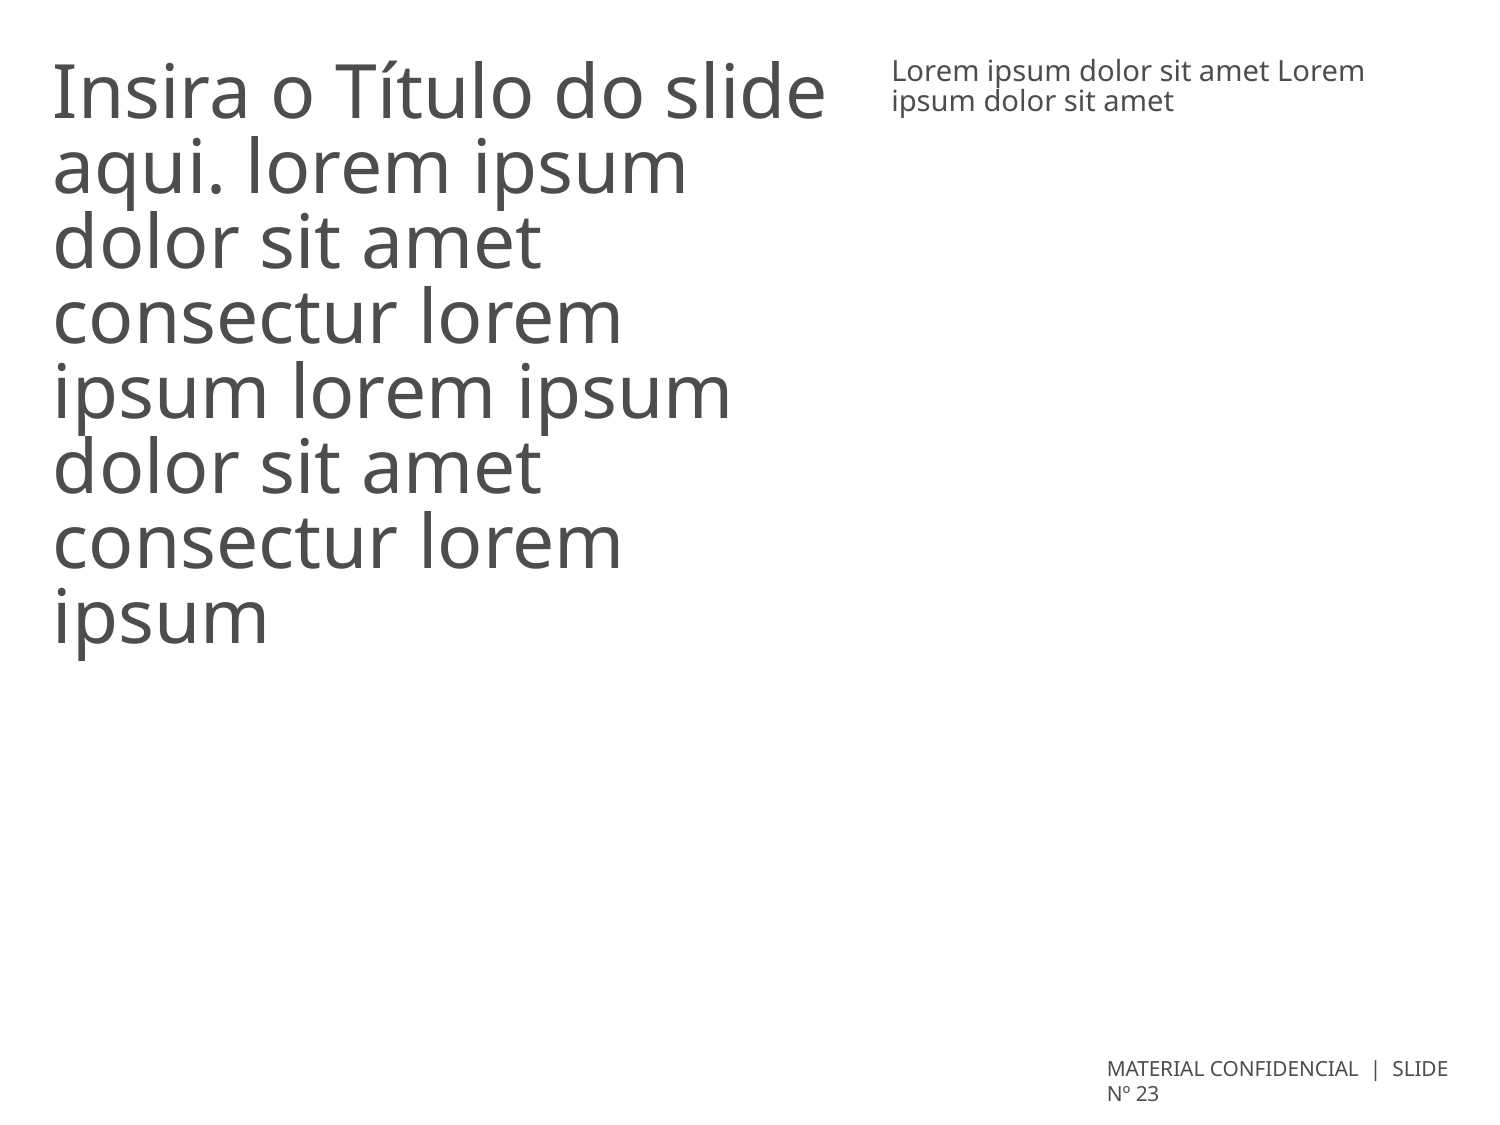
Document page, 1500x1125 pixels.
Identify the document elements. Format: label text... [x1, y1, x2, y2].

list Lorem ipsum dolor sit amet Lorem ipsum dolor sit amet [891, 58, 1447, 854]
text_box MATERIAL CONFIDENCIAL | SLIDE Nº 23 [1106, 1055, 1470, 1094]
